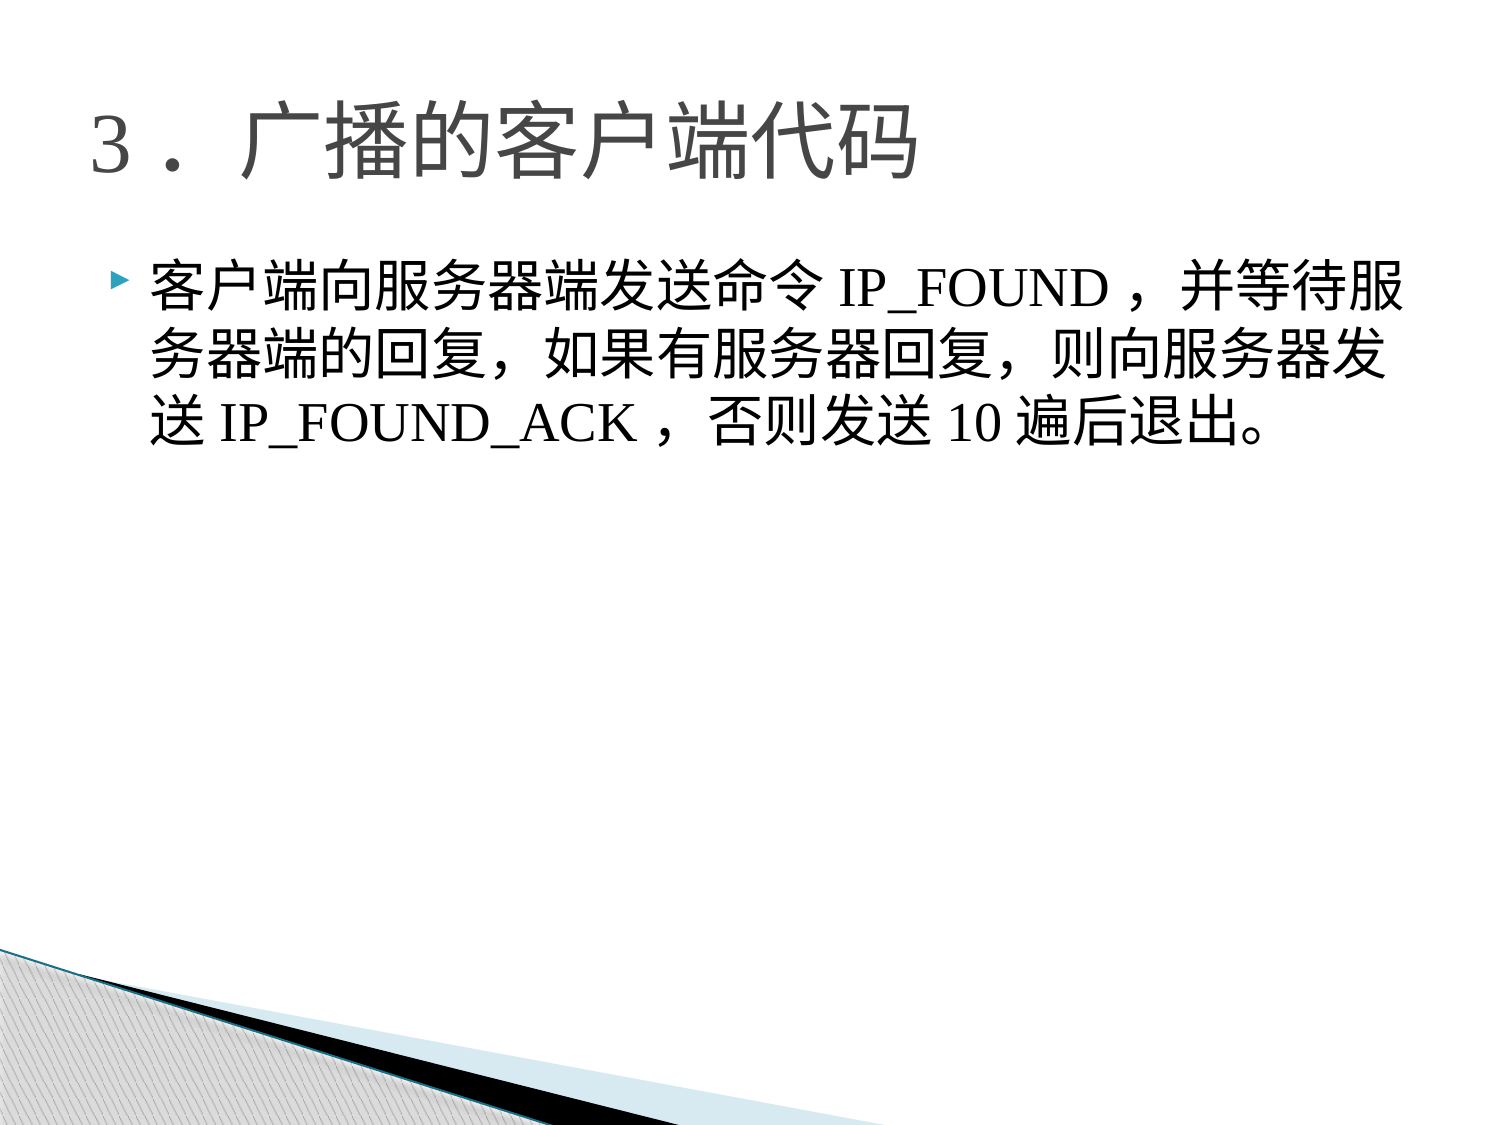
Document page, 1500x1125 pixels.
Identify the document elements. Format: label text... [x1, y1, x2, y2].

title 3．广播的客户端代码 [75, 45, 1425, 233]
list 客户端向服务器端发送命令IP_FOUND，并等待服务器端的回复，如果有服务器回复，则向服务器发送IP_FOUND_ACK，否则发送10遍后退出。 [75, 243, 1425, 986]
